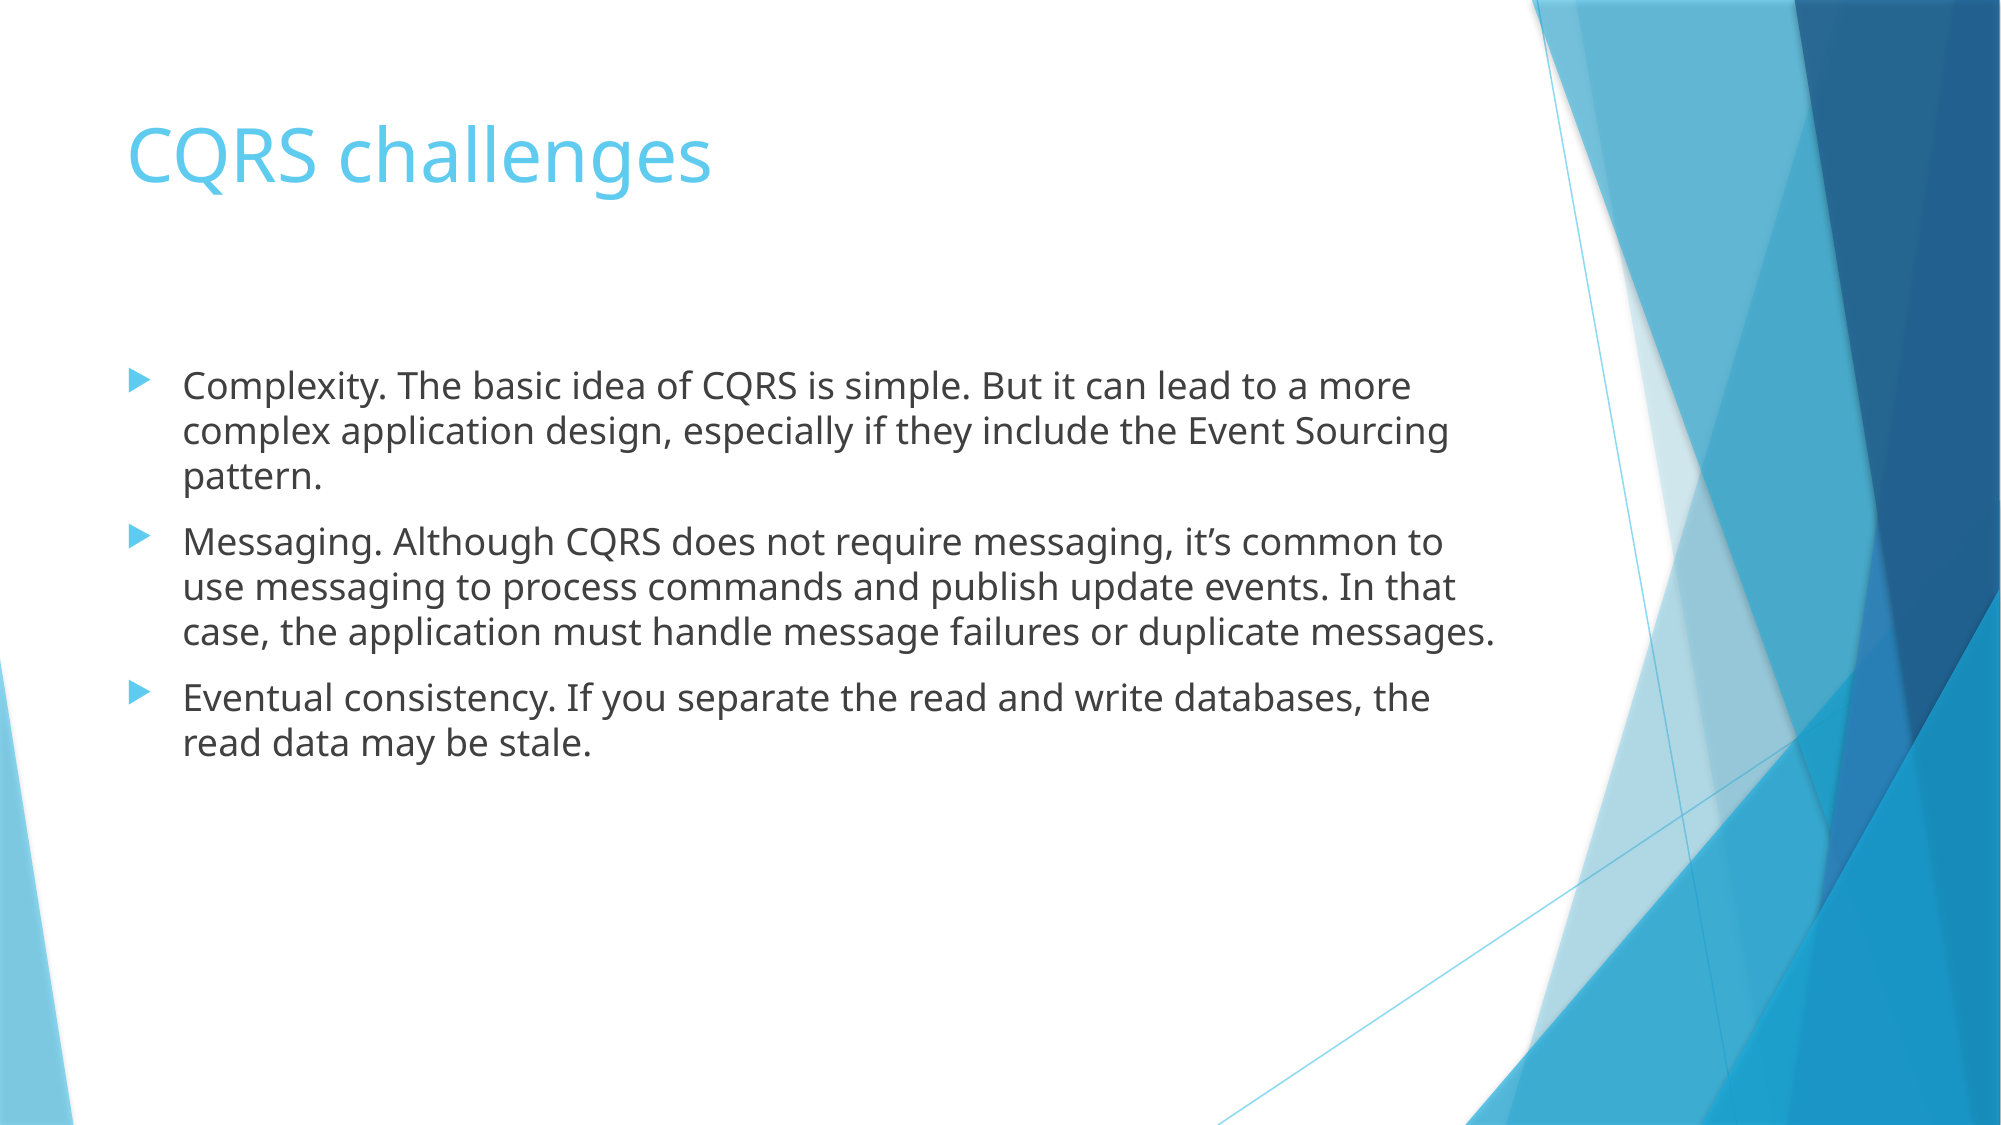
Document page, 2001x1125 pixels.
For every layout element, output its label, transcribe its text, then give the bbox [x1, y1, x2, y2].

list Complexity. The basic idea of CQRS is simple. But it can lead to a more complex application design, especially if they include the Event Sourcing pattern. Messaging. Although CQRS does not require messaging, it’s common to use messaging to process commands and publish update events. In that case, the application must handle message failures or duplicate messages. Eventual consistency. If you separate the read and write databases, the read data may be stale. [111, 354, 1522, 992]
title CQRS challenges [111, 99, 1522, 317]
